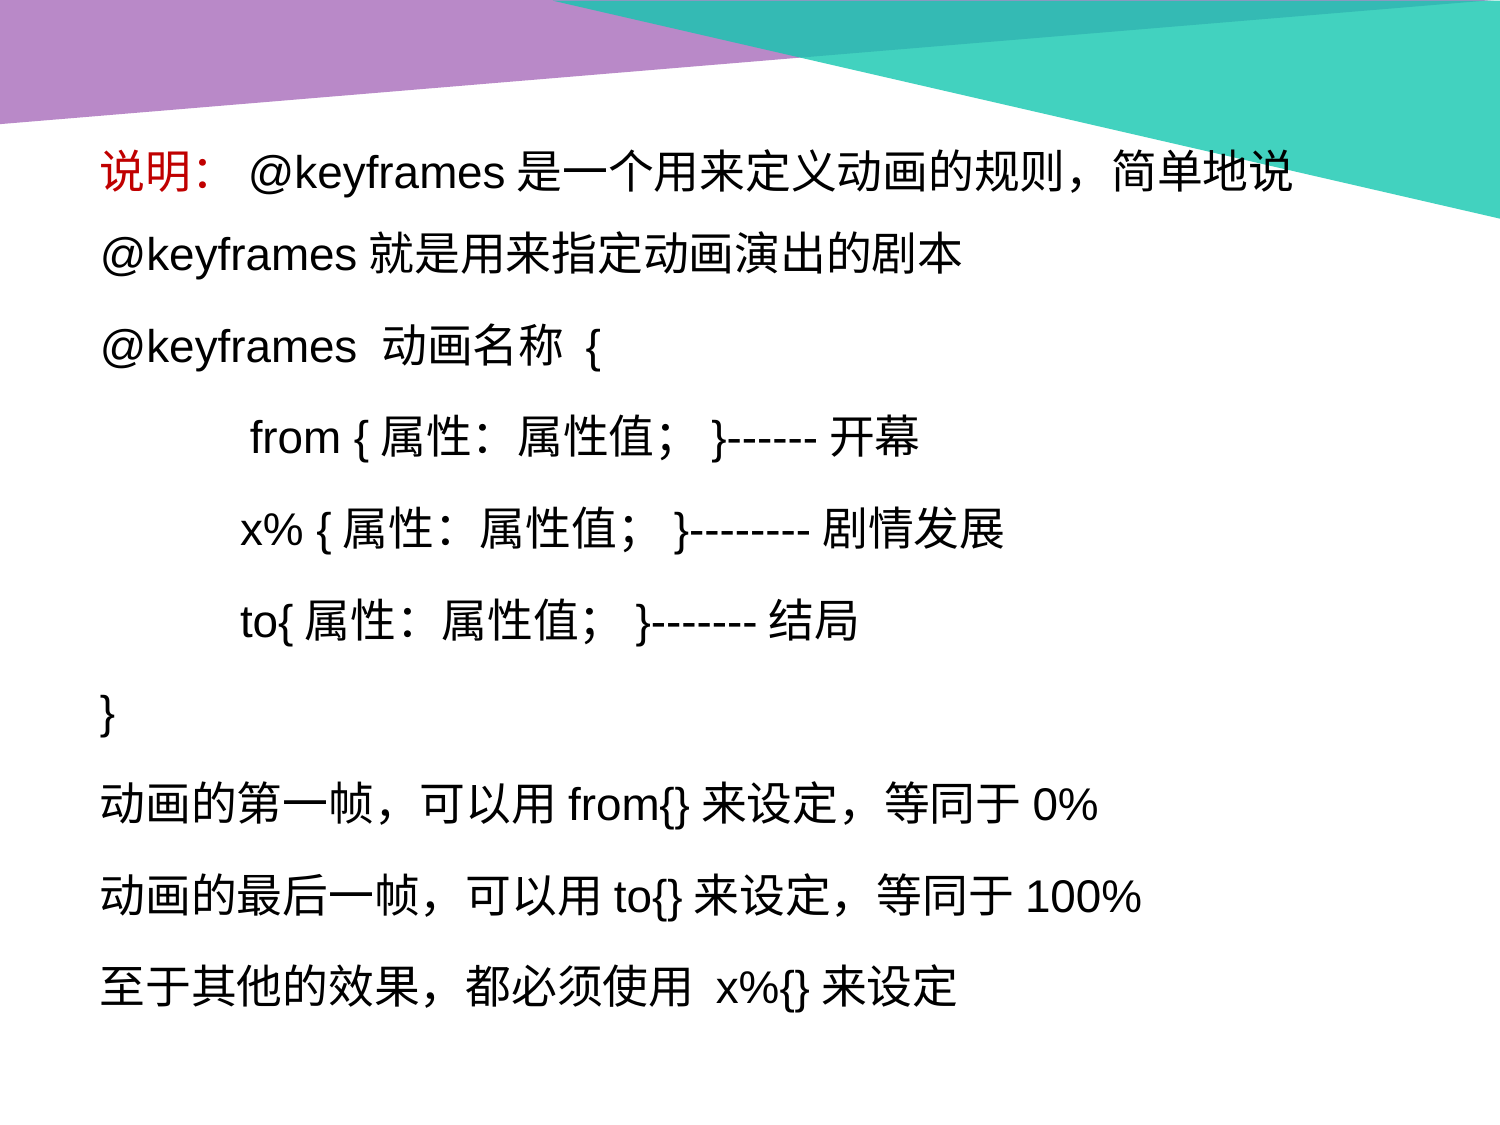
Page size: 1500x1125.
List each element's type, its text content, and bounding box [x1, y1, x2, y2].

text_box 说明：@keyframes是一个用来定义动画的规则，简单地说@keyframes就是用来指定动画演出的剧本 @keyframes 动画名称 { from {属性：属性值；}------开幕 x% {属性：属性值；}--------剧情发展 to{属性：属性值；}-------结局 } 动画的第一帧，可以用from{}来设定，等同于0% 动画的最后一帧，可以用to{}来设定，等同于100% 至于其他的效果，都必须使用 x%{}来设定 [84, 107, 1416, 1042]
